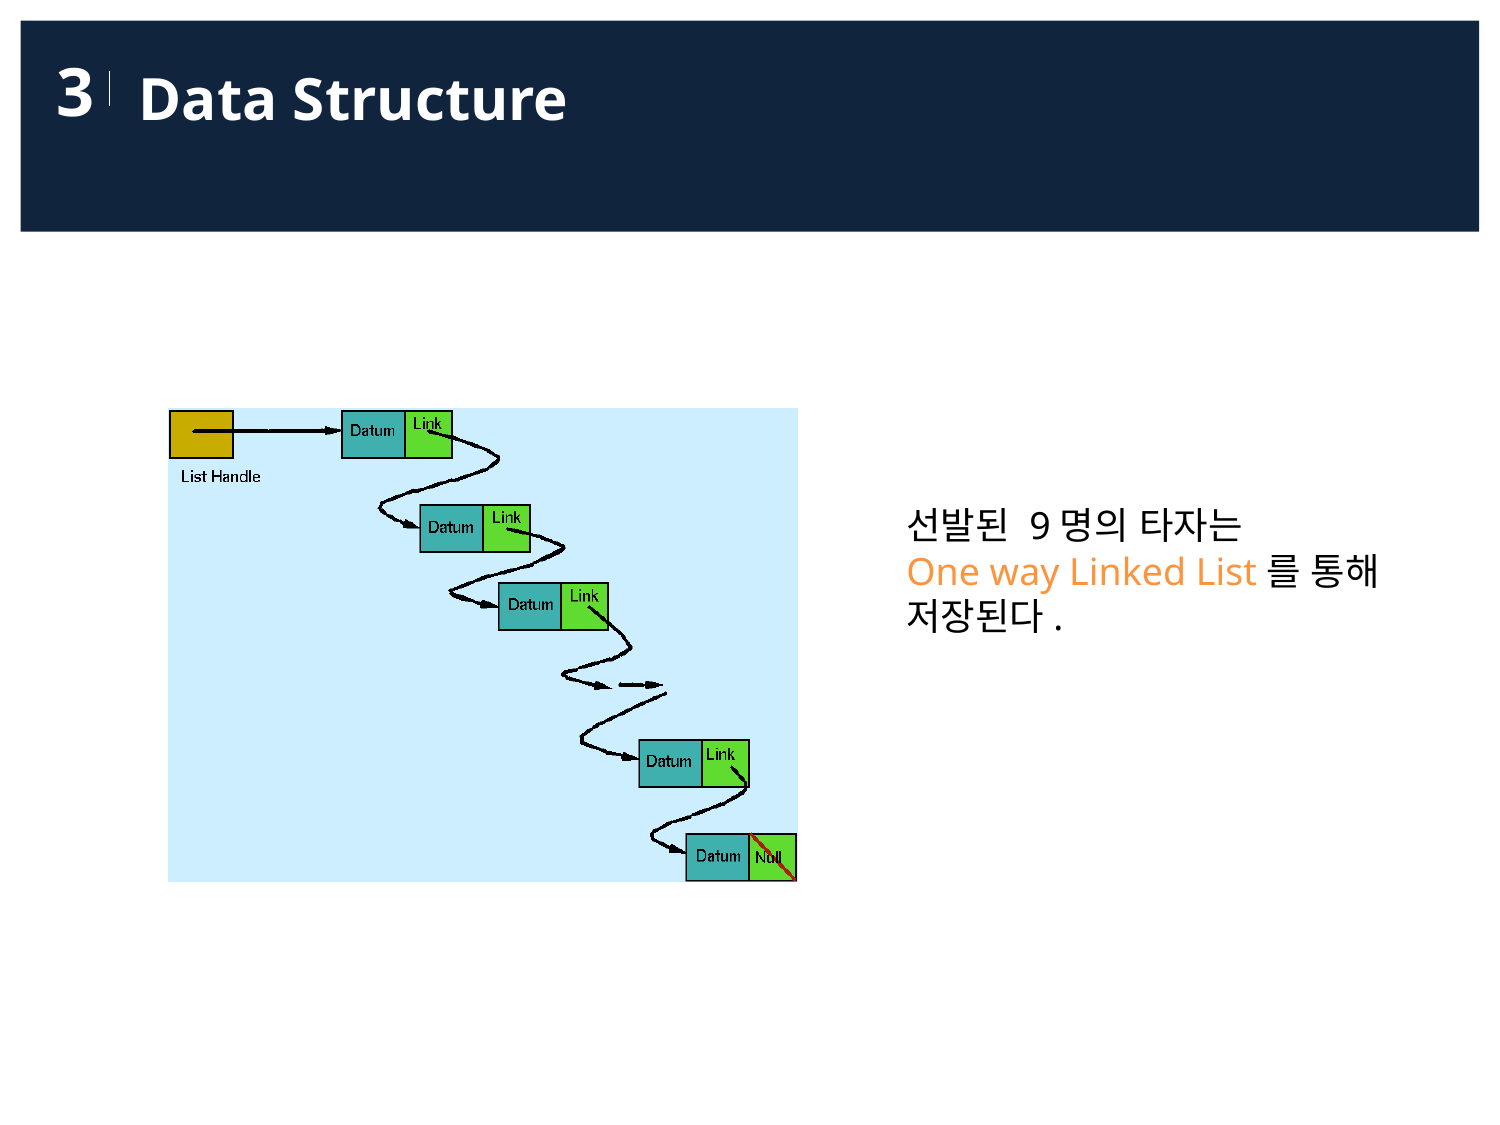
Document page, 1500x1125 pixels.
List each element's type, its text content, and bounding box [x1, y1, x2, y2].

text_box [148, 19, 1481, 234]
picture [167, 408, 798, 883]
text_box Data Structure [123, 54, 798, 244]
text_box 선발된 9명의 타자는 One way Linked List를 통해 저장된다. [891, 495, 1480, 645]
title 3 [41, 19, 148, 161]
text_box [19, 19, 123, 234]
